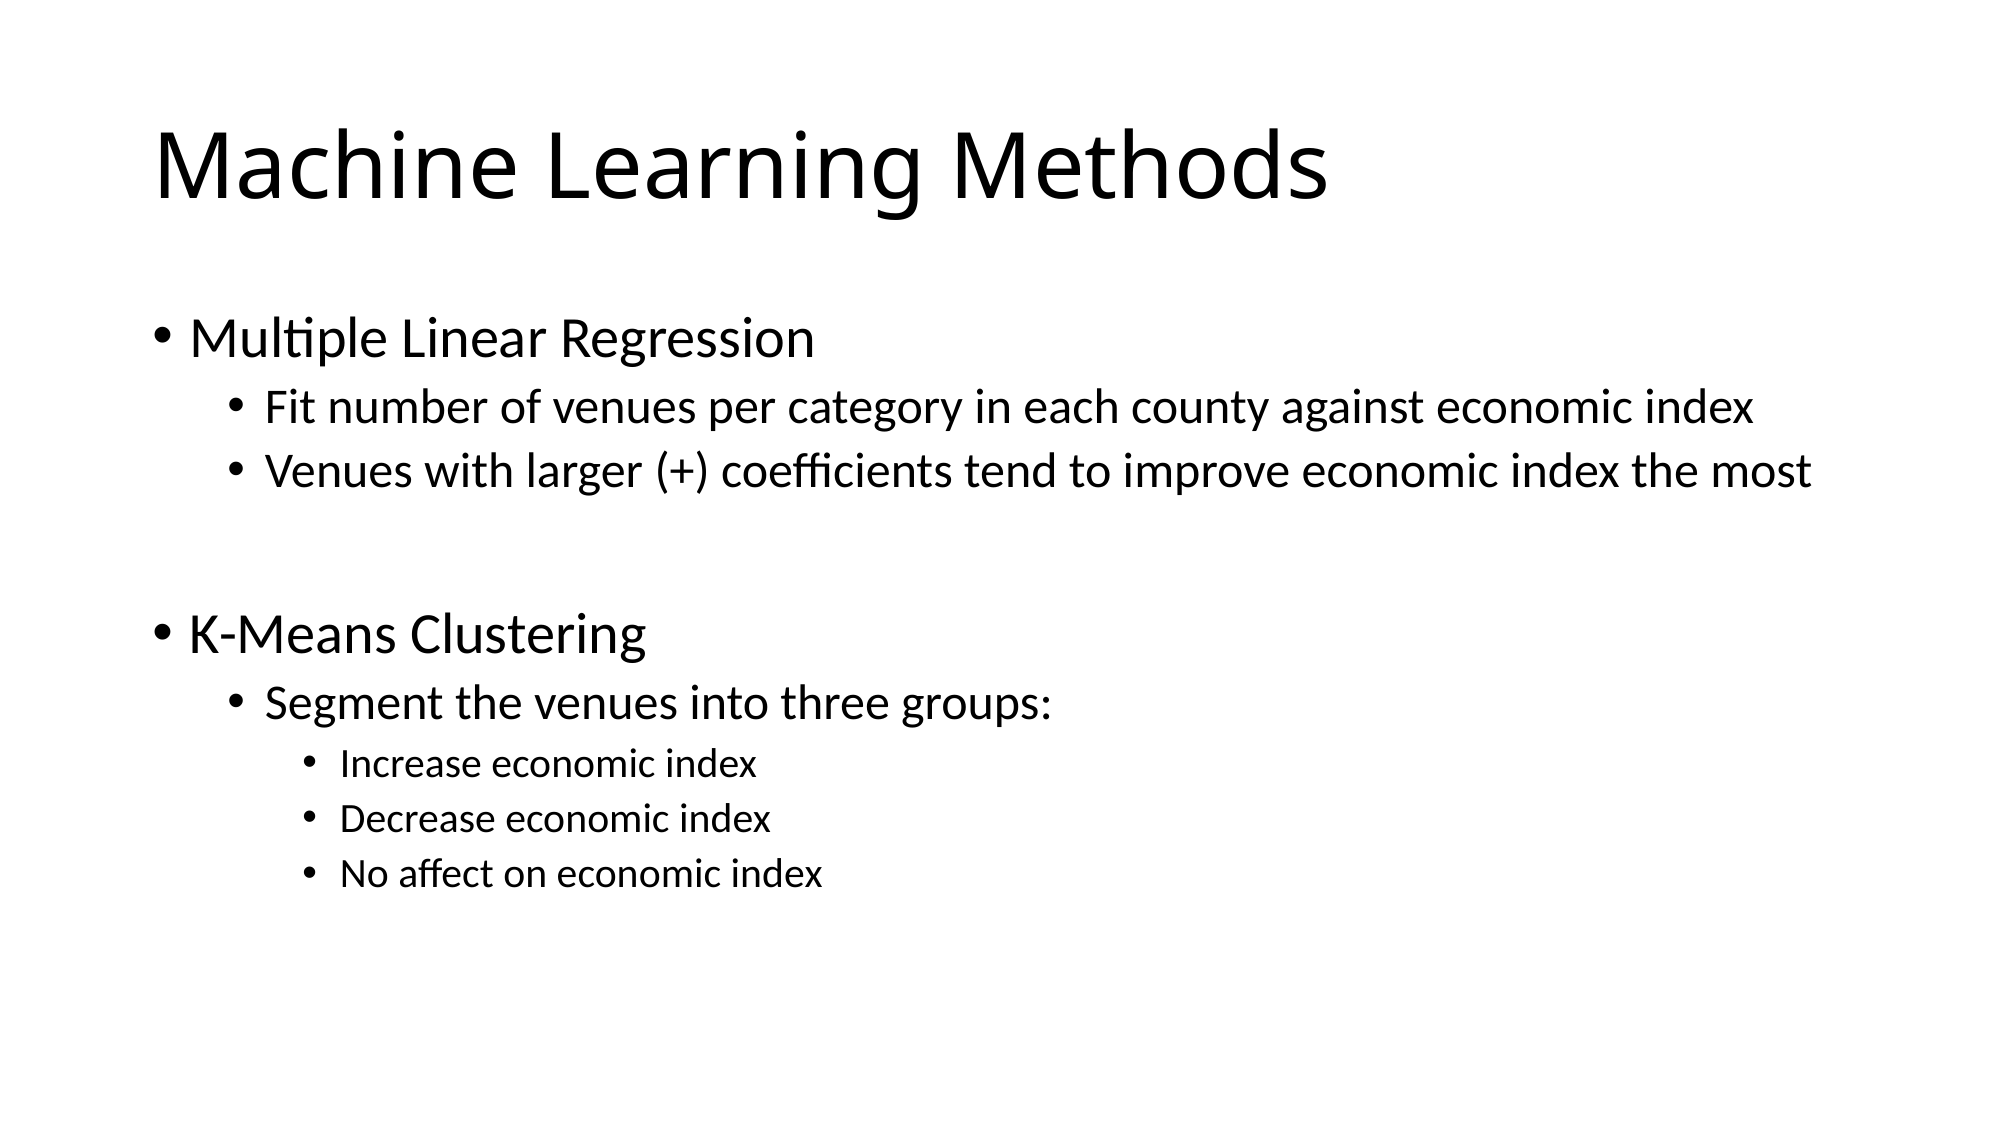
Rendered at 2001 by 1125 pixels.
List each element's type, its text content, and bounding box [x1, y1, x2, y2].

list Multiple Linear Regression Fit number of venues per category in each county against economic index Venues with larger (+) coefficients tend to improve economic index the most K-Means Clustering Segment the venues into three groups: Increase economic index Decrease economic index No affect on economic index [137, 299, 1863, 1014]
title Machine Learning Methods [137, 59, 1863, 278]
